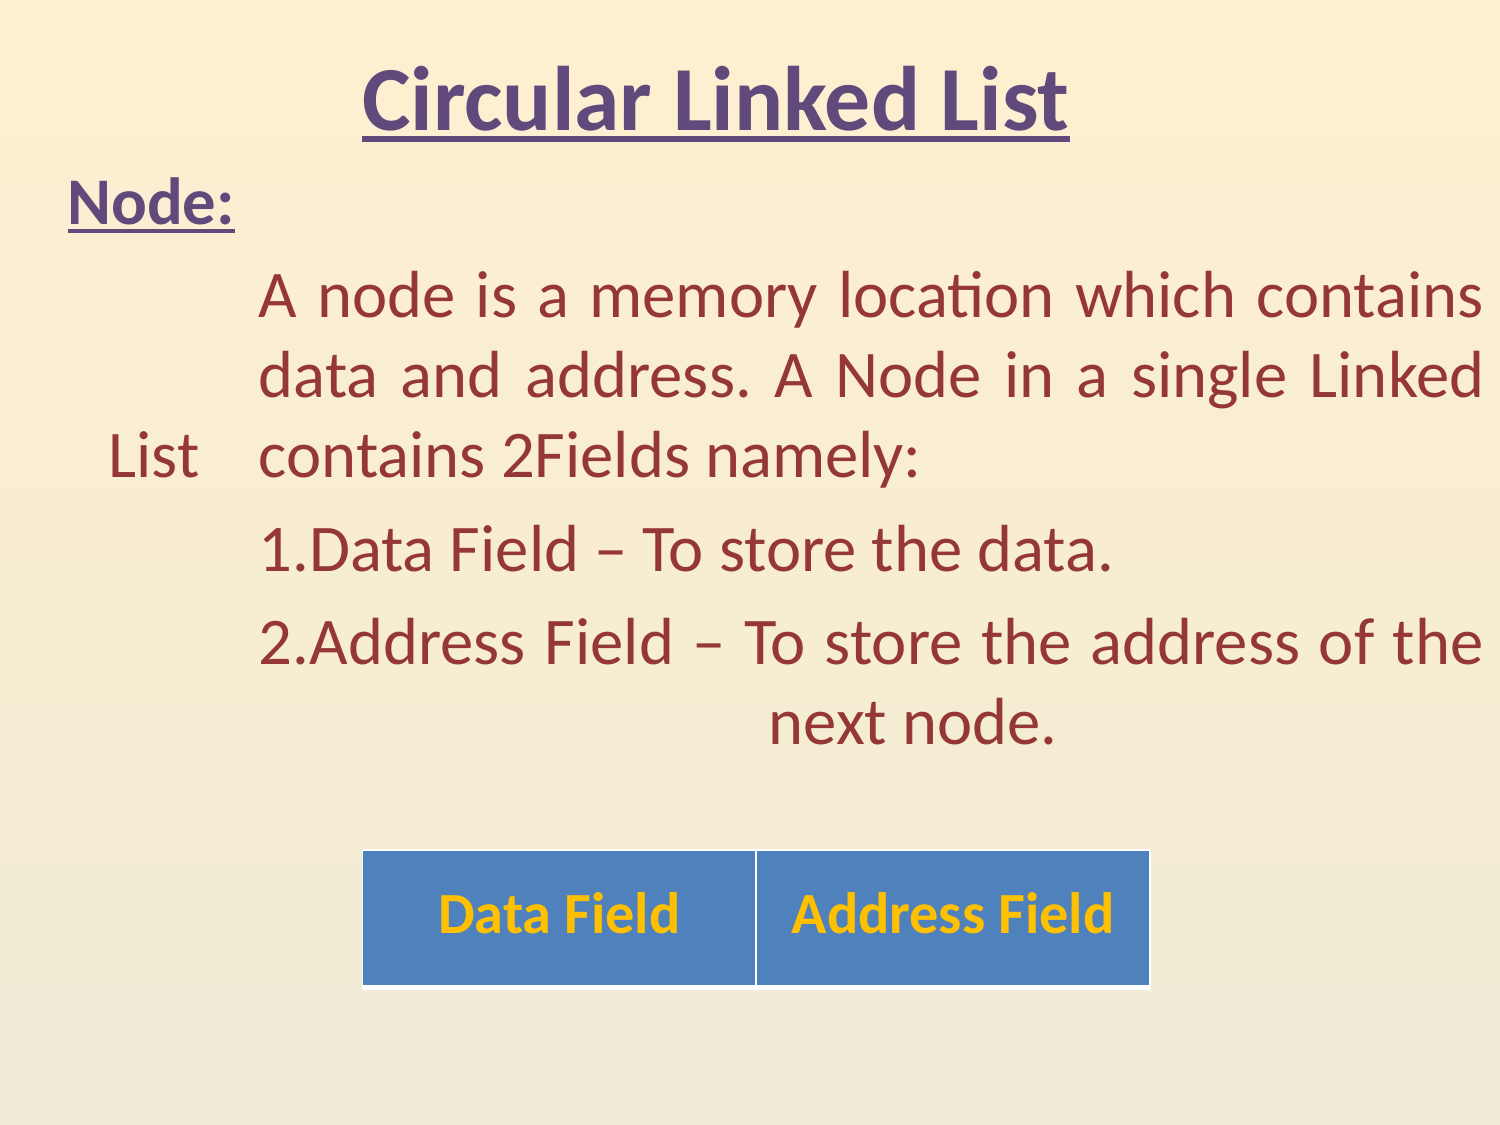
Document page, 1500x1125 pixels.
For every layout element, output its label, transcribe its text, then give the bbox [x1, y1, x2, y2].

title Circular Linked List [62, 0, 1413, 149]
table_header Data Field [363, 851, 755, 985]
list Node: A node is a memory location which contains data and address. A Node in a single Linked List contains 2Fields namely: 1.Data Field – To store the data. 2.Address Field – To store the address of the next node. [37, 149, 1500, 1100]
table_header Address Field [757, 851, 1149, 985]
